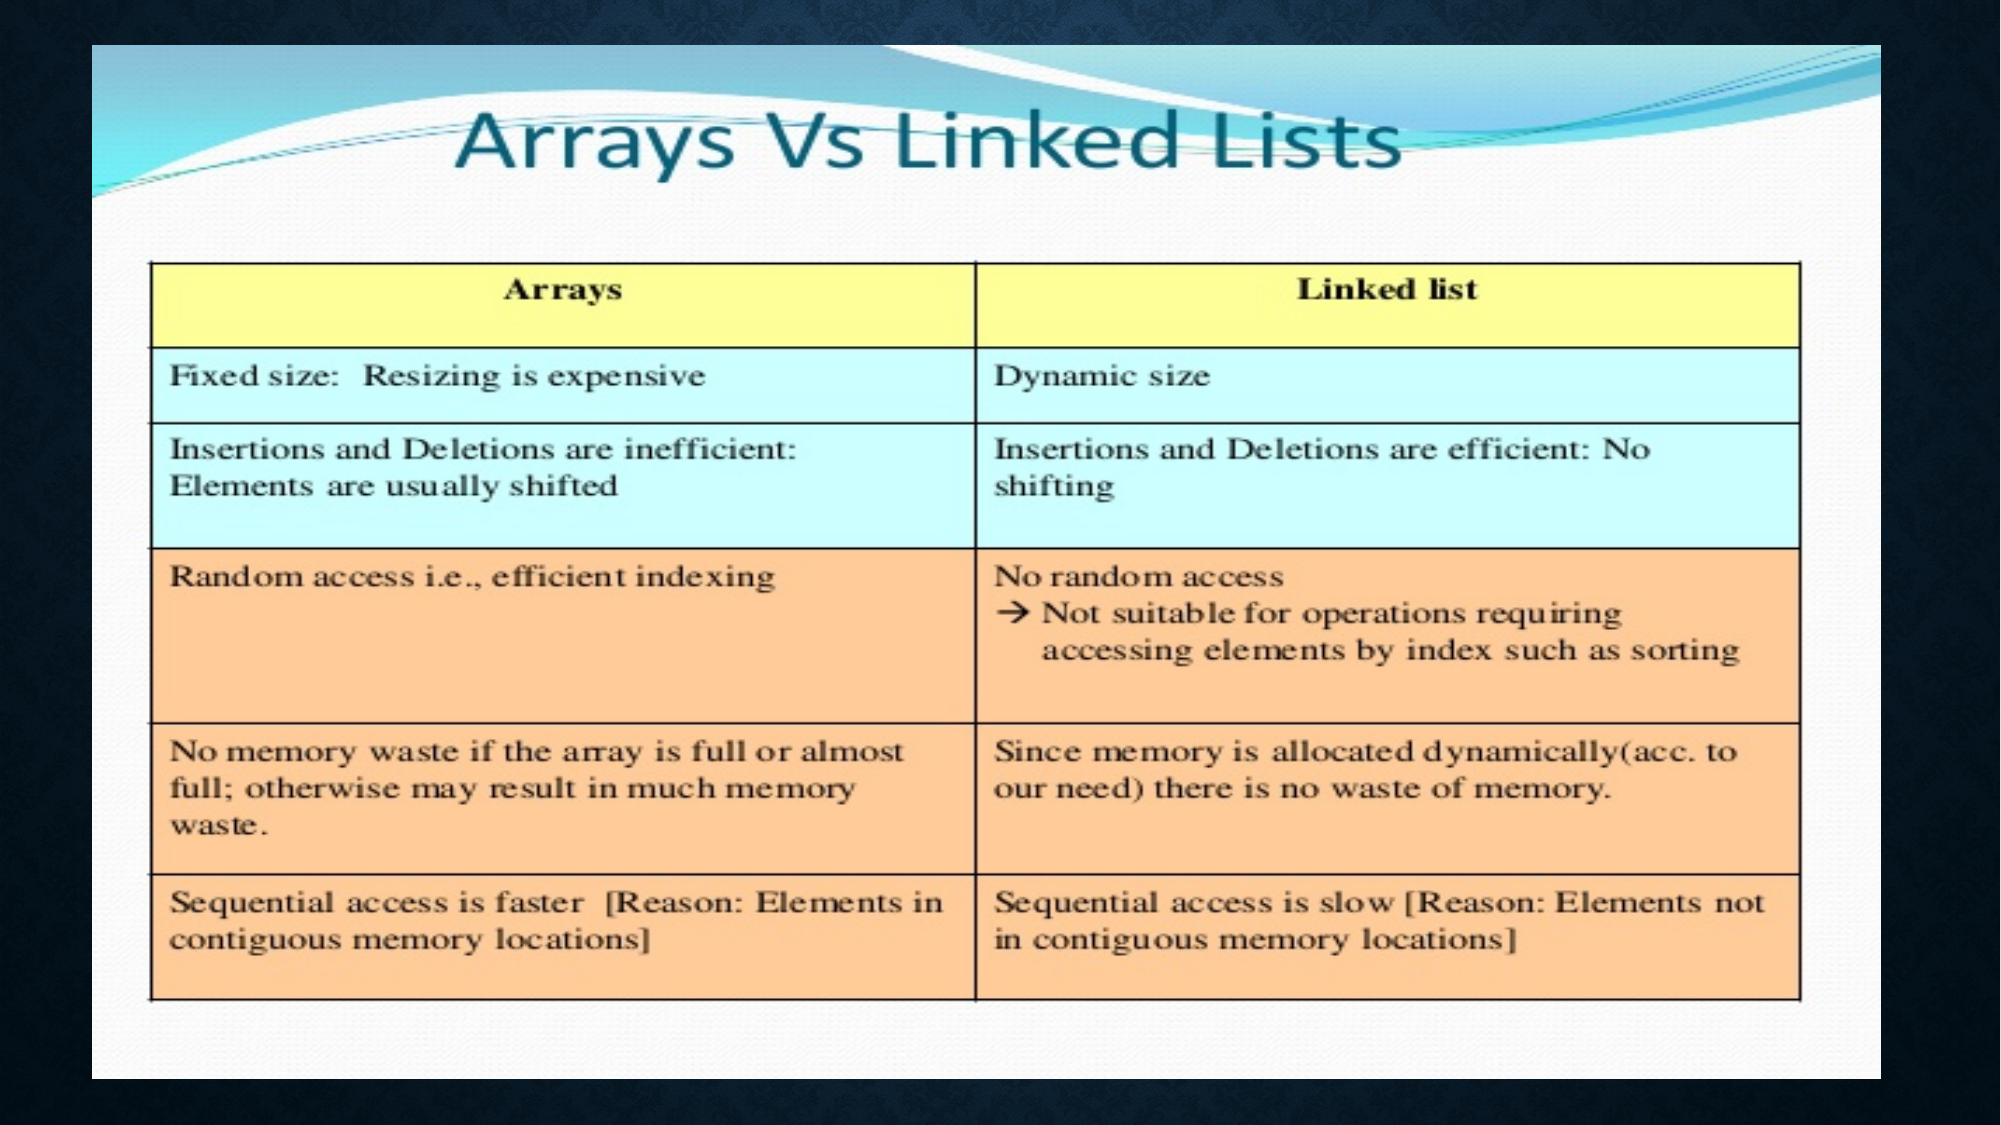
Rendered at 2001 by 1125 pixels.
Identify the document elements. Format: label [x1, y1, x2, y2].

list [91, 44, 1882, 1080]
